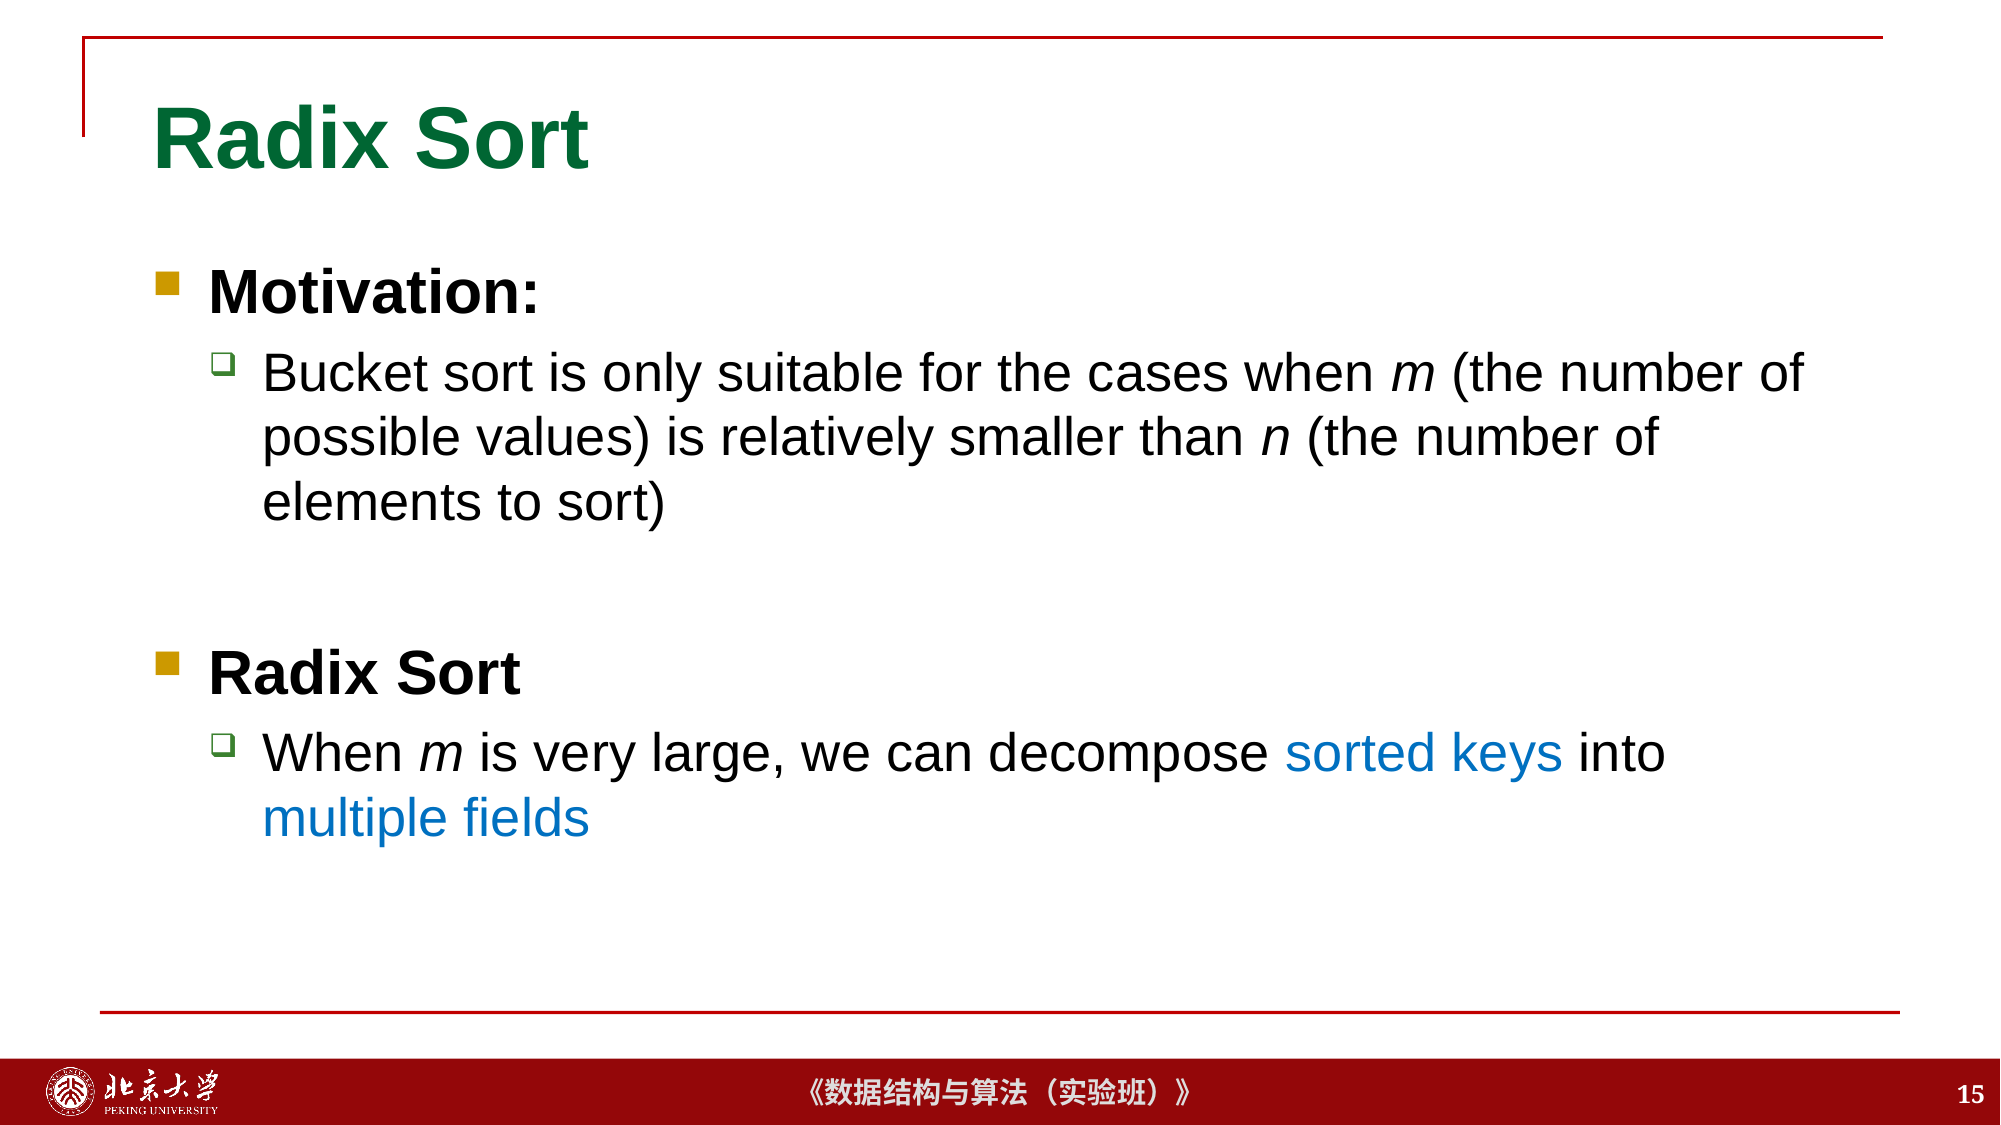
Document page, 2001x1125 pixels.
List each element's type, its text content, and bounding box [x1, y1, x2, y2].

picture [46, 1067, 218, 1116]
title Radix Sort [137, 59, 1863, 209]
list Motivation: Bucket sort is only suitable for the cases when m (the number of possible values) is relatively smaller than n (the number of elements to sort) Radix Sort When m is very large, we can decompose sorted keys into multiple fields [137, 243, 1863, 1017]
slide_number 15 [1550, 1065, 2000, 1125]
